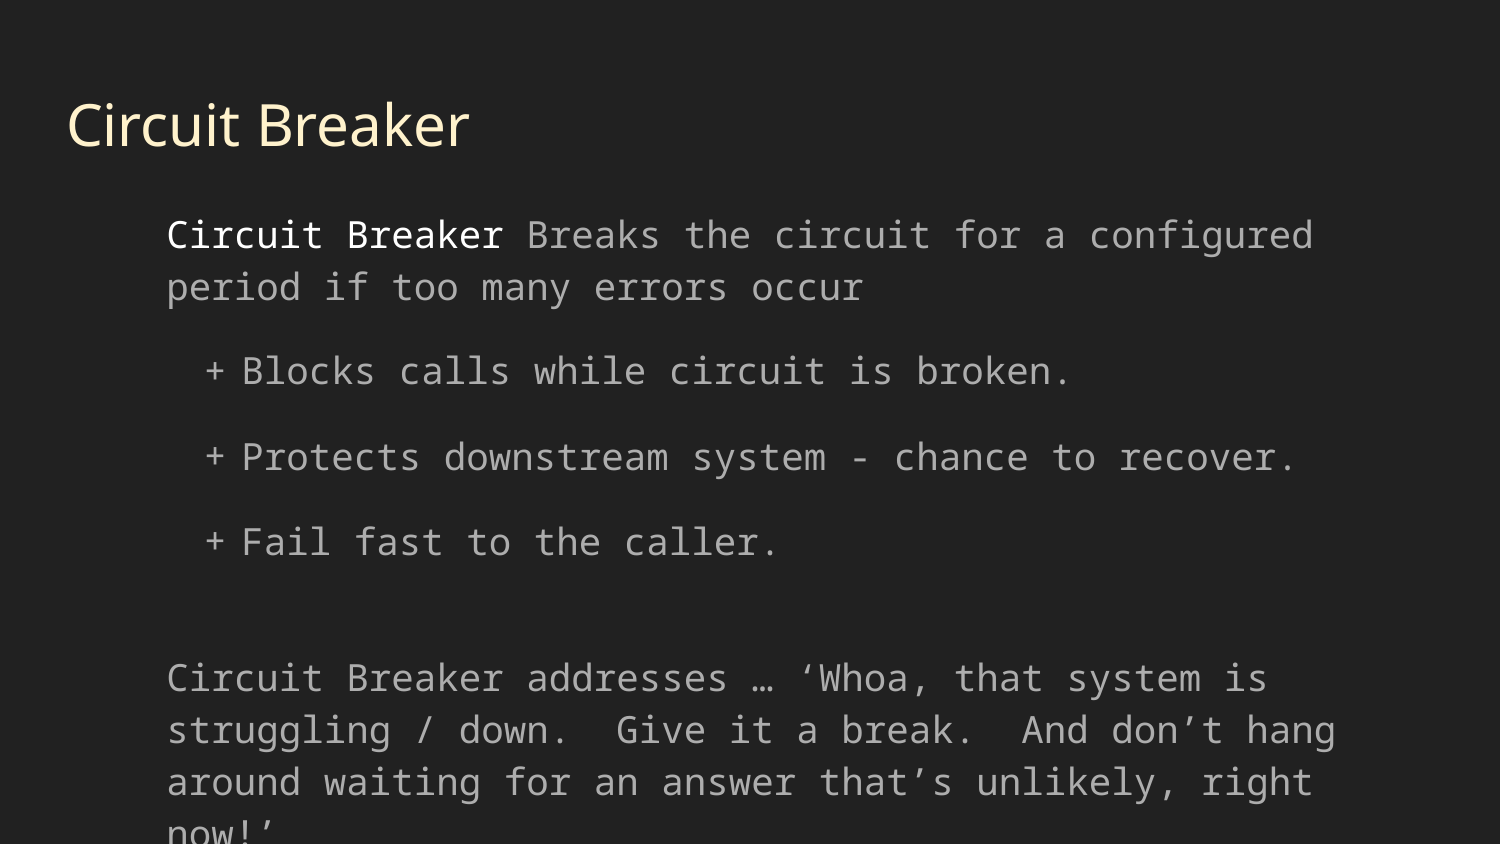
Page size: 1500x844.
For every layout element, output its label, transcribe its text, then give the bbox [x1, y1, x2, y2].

title Circuit Breaker [51, 72, 1449, 167]
list Circuit Breaker Breaks the circuit for a configured period if too many errors occur Blocks calls while circuit is broken. Protects downstream system - chance to recover. Fail fast to the caller. Circuit Breaker addresses … ‘Whoa, that system is struggling / down. Give it a break. And don’t hang around waiting for an answer that’s unlikely, right now!’ [151, 189, 1449, 750]
